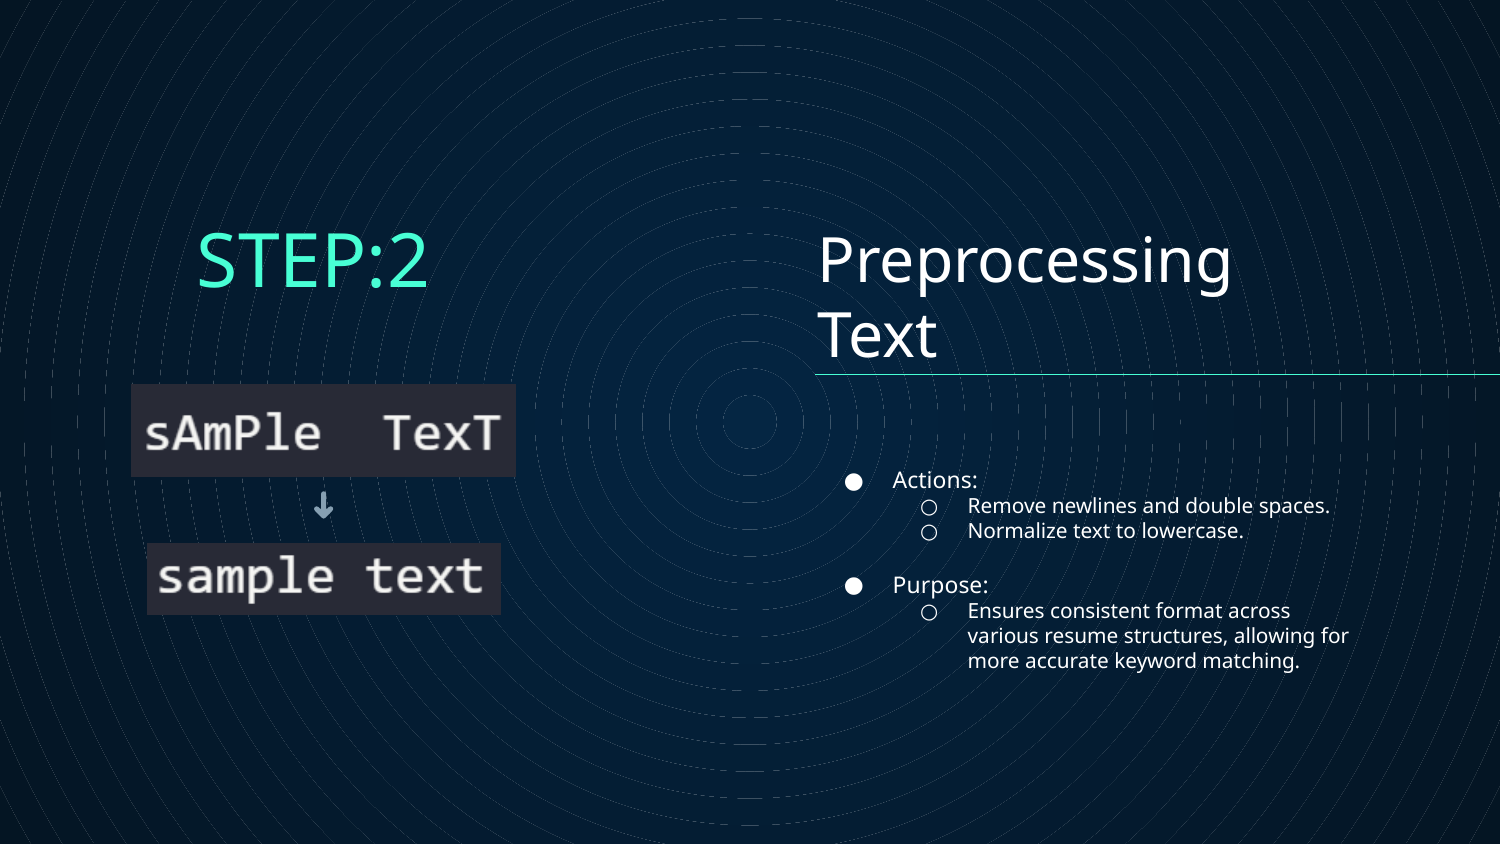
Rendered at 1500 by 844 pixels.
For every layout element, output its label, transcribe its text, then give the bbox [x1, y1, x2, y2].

subtitle Actions: Remove newlines and double spaces. Normalize text to lowercase. Purpose: Ensures consistent format across various resume structures, allowing for more accurate keyword matching. [802, 450, 1370, 684]
title Preprocessing Text [802, 285, 1382, 385]
picture [131, 384, 516, 477]
picture [146, 542, 501, 616]
text_box [314, 491, 334, 519]
title STEP:2 [111, 218, 516, 319]
